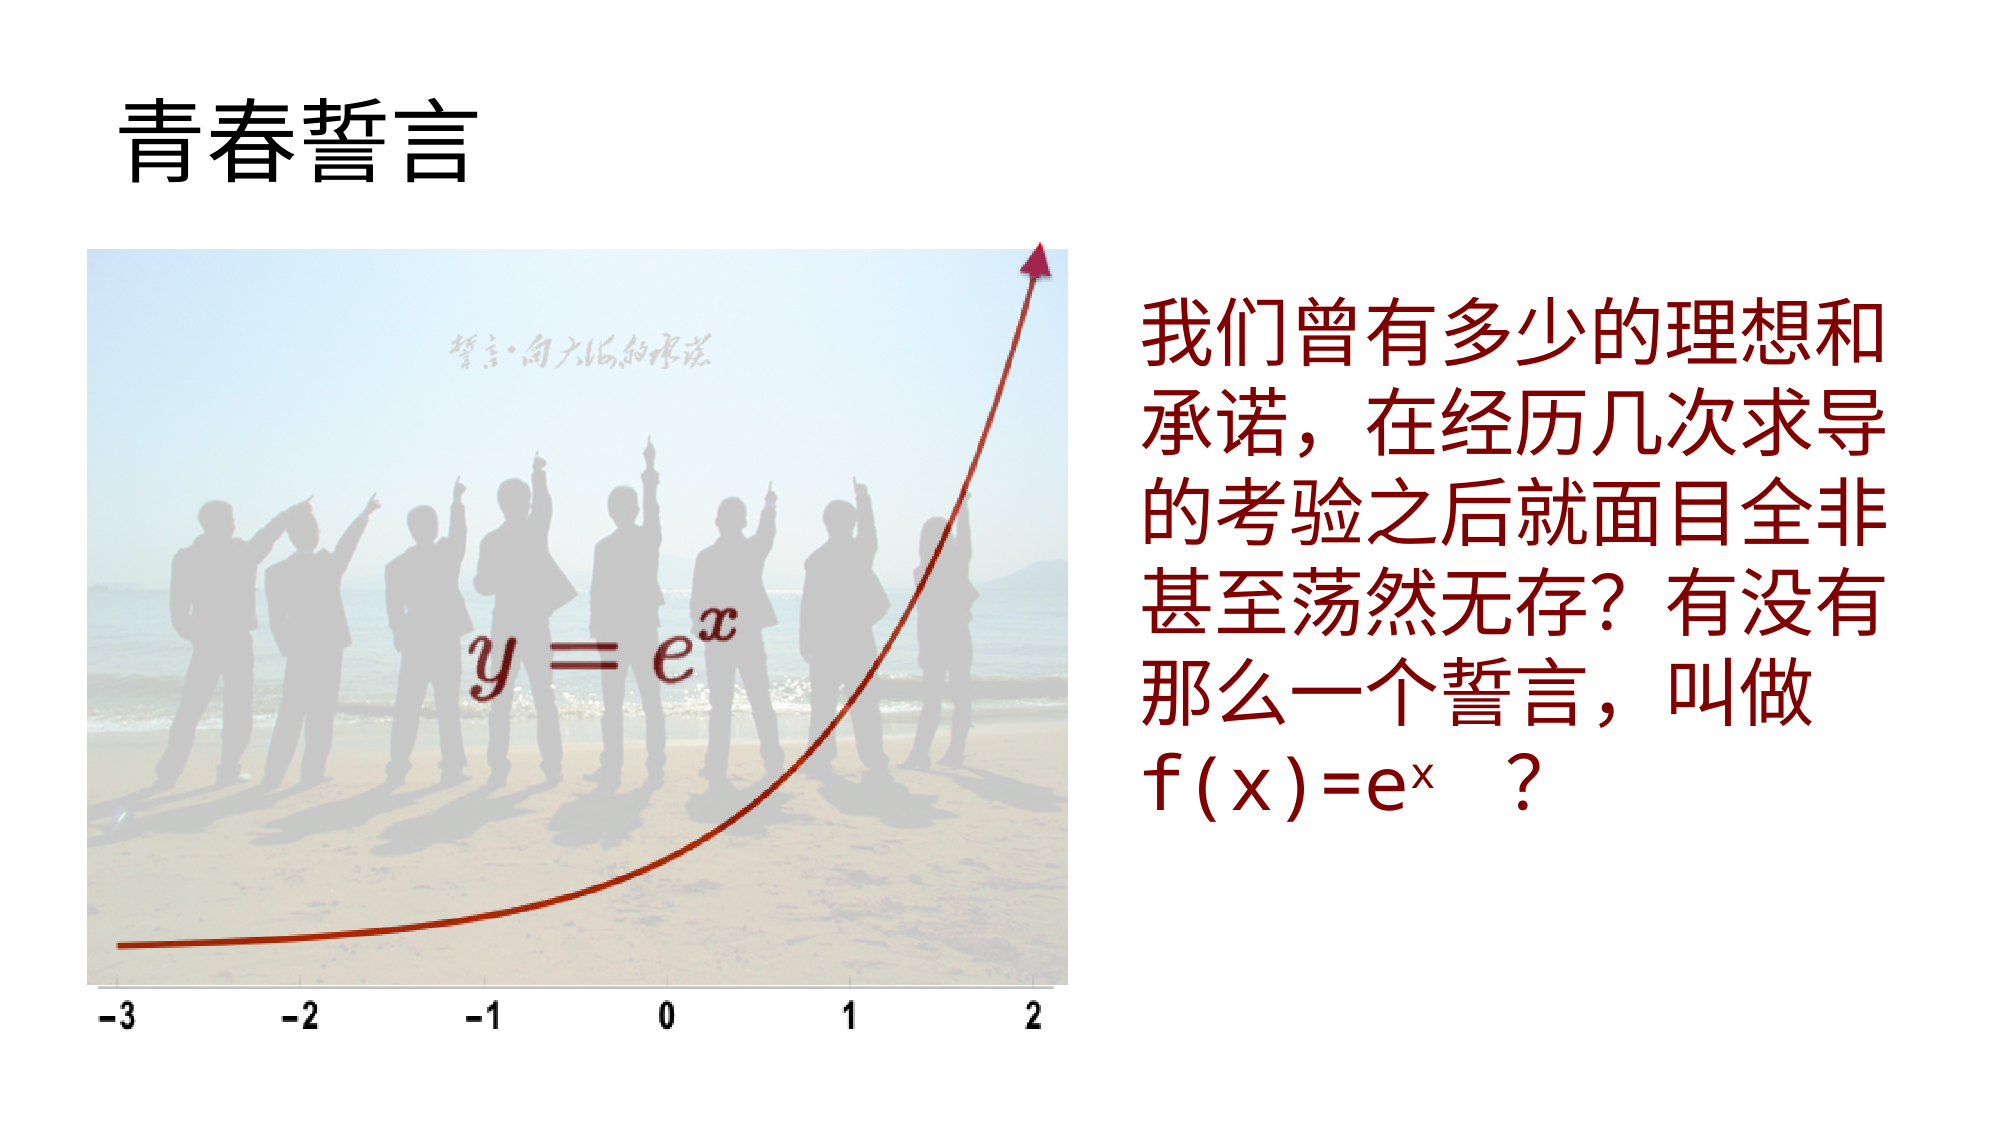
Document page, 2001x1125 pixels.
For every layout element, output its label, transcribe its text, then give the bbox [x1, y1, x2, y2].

picture [87, 222, 1098, 1049]
text_box 我们曾有多少的理想和承诺，在经历几次求导的考验之后就面目全非甚至荡然无存？有没有那么一个誓言，叫做f(x)=ex ？ [1125, 278, 1926, 834]
title 青春誓言 [99, 45, 1900, 233]
